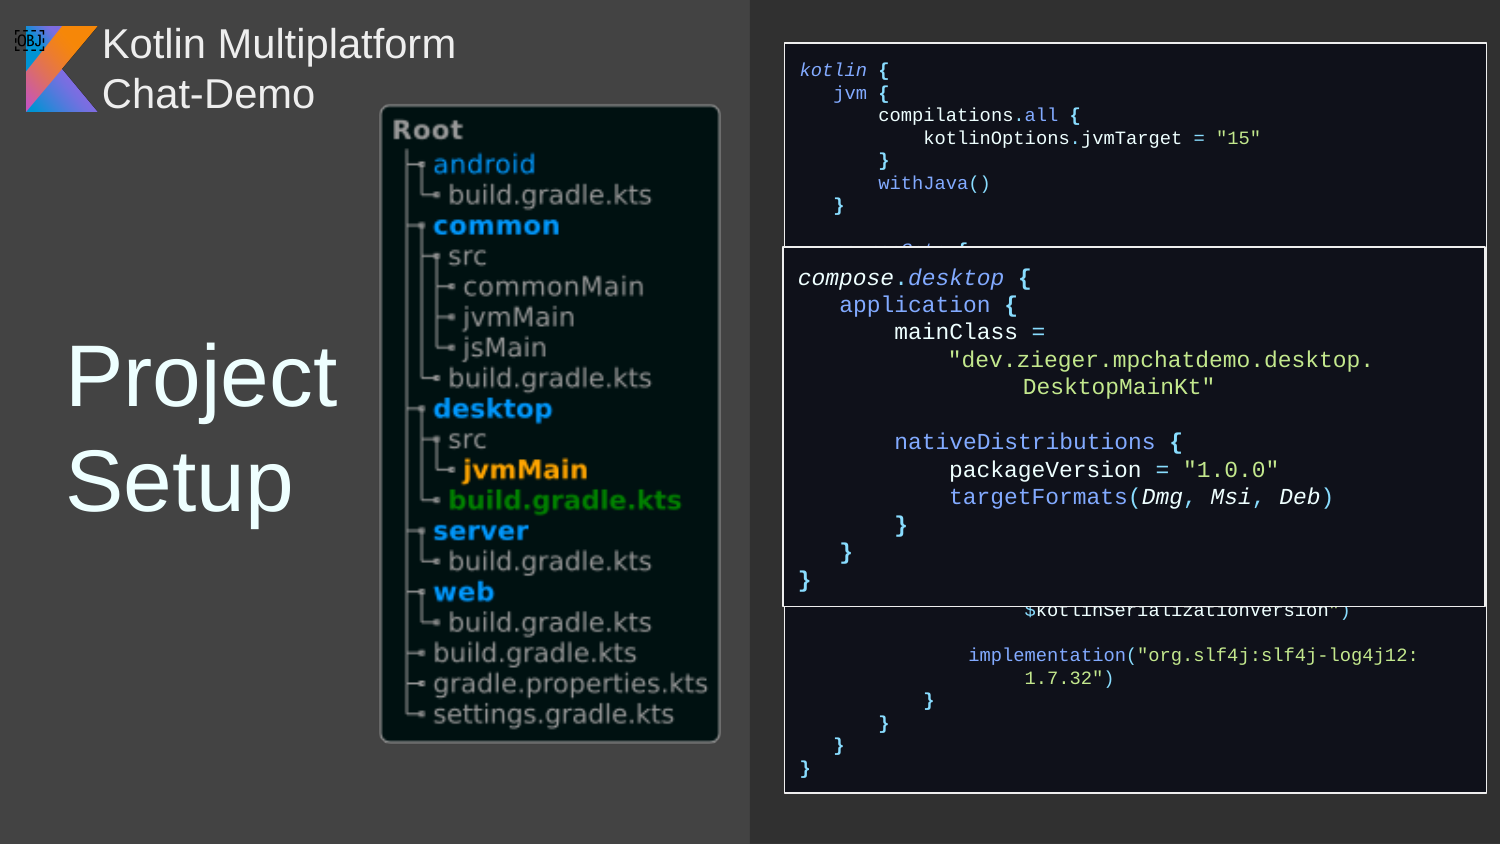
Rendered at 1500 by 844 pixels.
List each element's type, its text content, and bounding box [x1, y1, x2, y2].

text_box kotlin { jvm { compilations.all { kotlinOptions.jvmTarget = "15" } withJava() } sourceSets { val jvmMain by getting { dependencies { implementation(project(":common")) implementation(compose.desktop.currentOs) implementation("io.ktor:ktor-client-cio: $ktorVersion") implementation("io.ktor: ktor-client-websockets:$ktorVersion") implementation("org.jetbrains.kotlinx: kotlinx-coroutines-core: $kotlinCoroutinesVersion") implementation("org.jetbrains.kotlinx: kotlinx-serialization-json: $kotlinSerializationVersion") implementation("org.slf4j:slf4j-log4j12: 1.7.32") } } } } [784, 43, 1487, 793]
text_box compose.desktop { application { mainClass = "dev.zieger.mpchatdemo.desktop. DesktopMainKt" nativeDistributions { packageVersion = "1.0.0" targetFormats(Dmg, Msi, Deb) } } } [783, 247, 1486, 607]
title Project Setup [50, 300, 360, 544]
picture [365, 72, 751, 772]
picture [26, 26, 98, 112]
